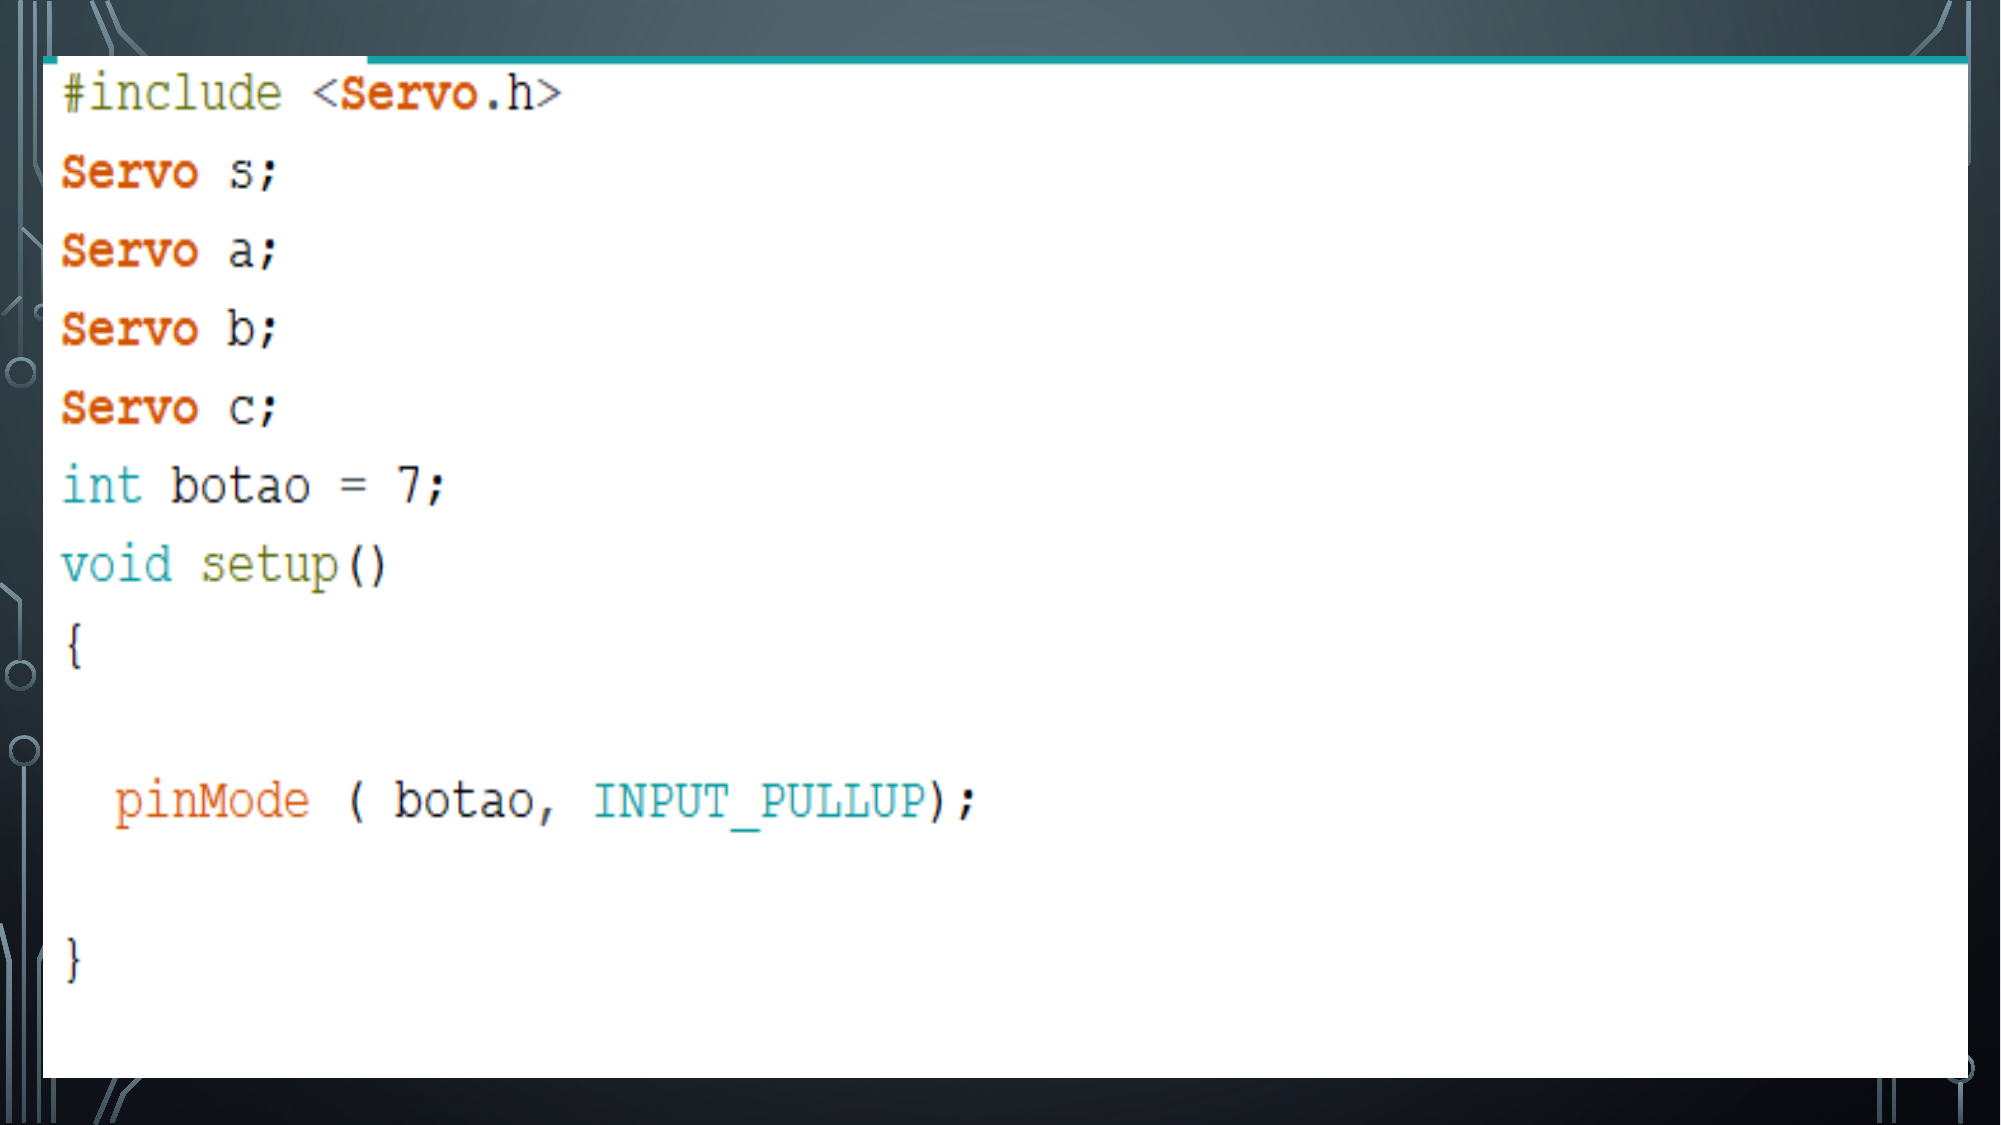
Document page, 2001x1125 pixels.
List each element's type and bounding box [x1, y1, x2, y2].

list [42, 56, 1968, 1079]
